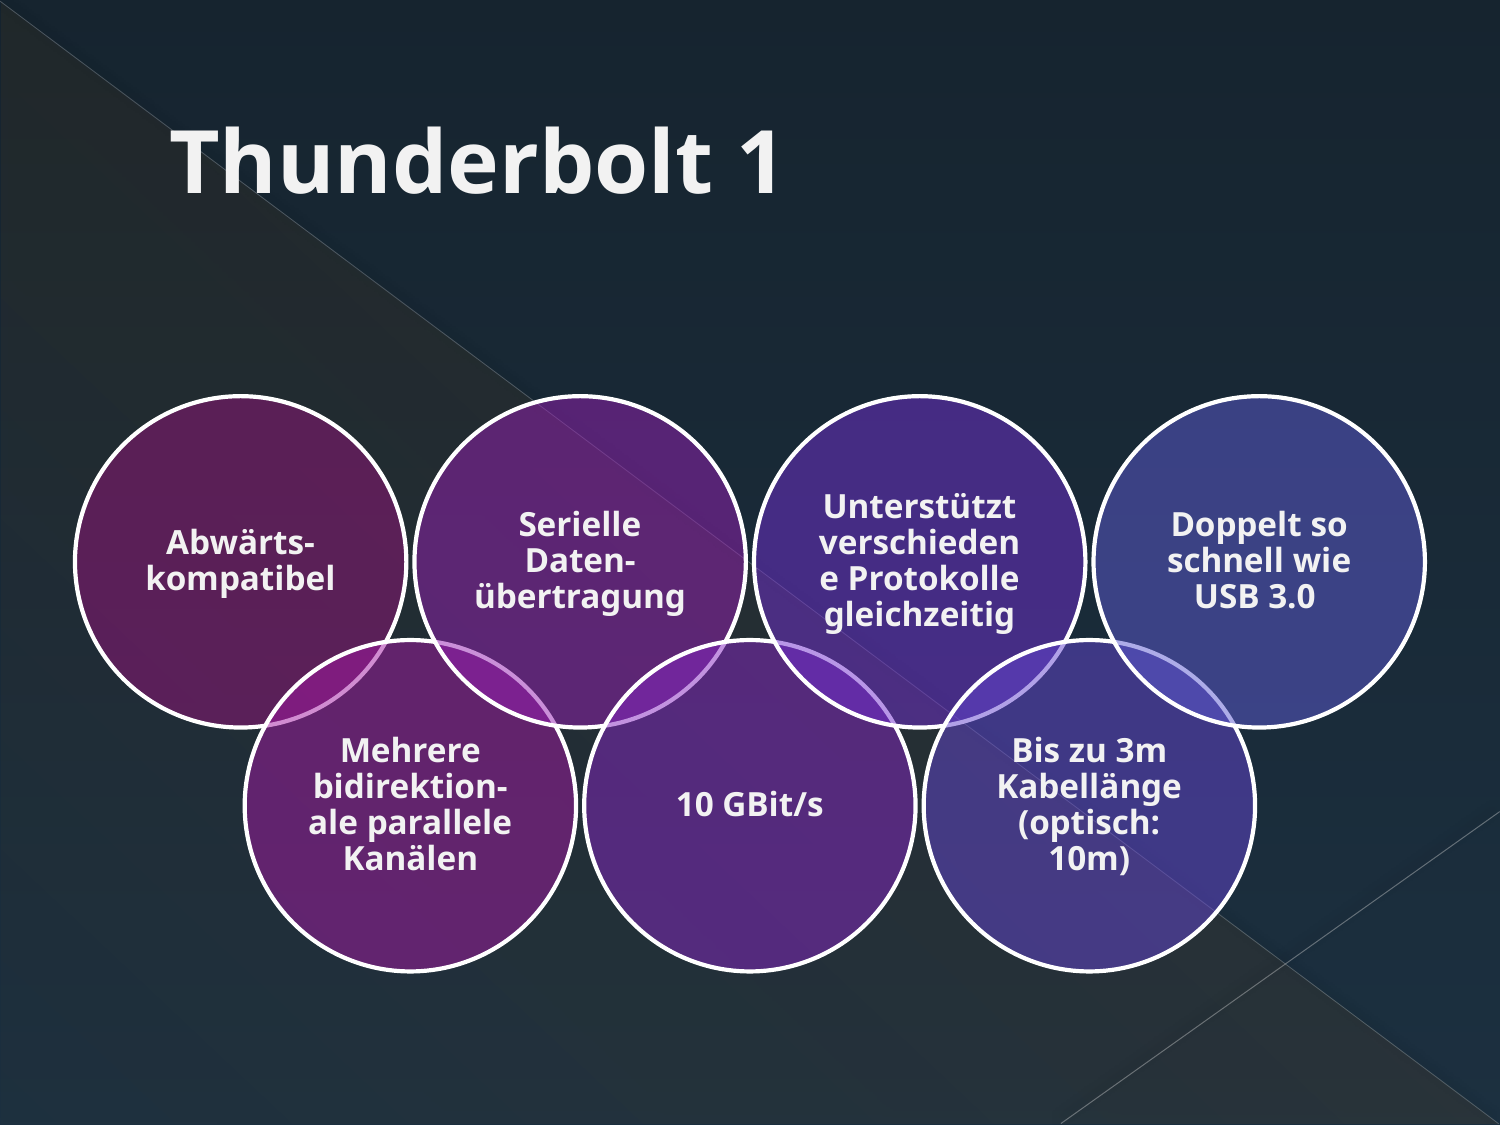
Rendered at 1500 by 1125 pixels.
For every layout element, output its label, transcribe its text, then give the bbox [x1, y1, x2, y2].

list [74, 308, 1426, 1060]
title Thunderbolt 1 [75, 43, 1425, 274]
